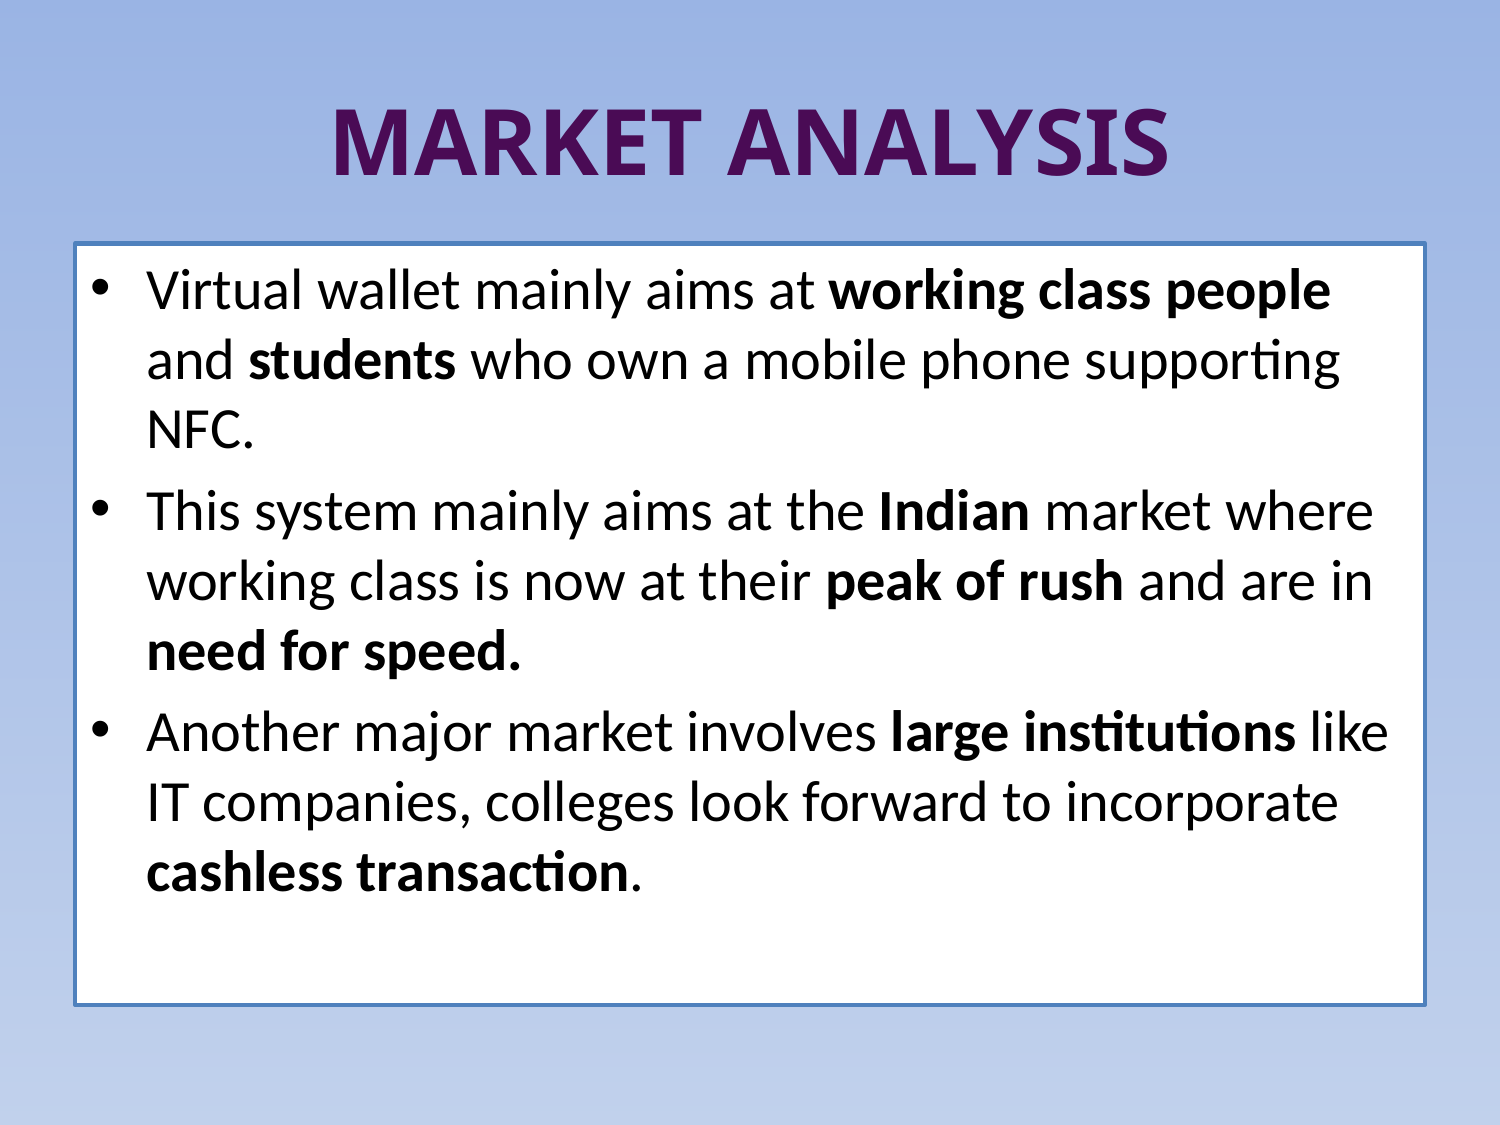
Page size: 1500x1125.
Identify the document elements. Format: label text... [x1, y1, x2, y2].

list Virtual wallet mainly aims at working class people and students who own a mobile phone supporting NFC. This system mainly aims at the Indian market where working class is now at their peak of rush and are in need for speed. Another major market involves large institutions like IT companies, colleges look forward to incorporate cashless transaction. [73, 241, 1427, 1007]
title MARKET ANALYSIS [75, 45, 1425, 233]
